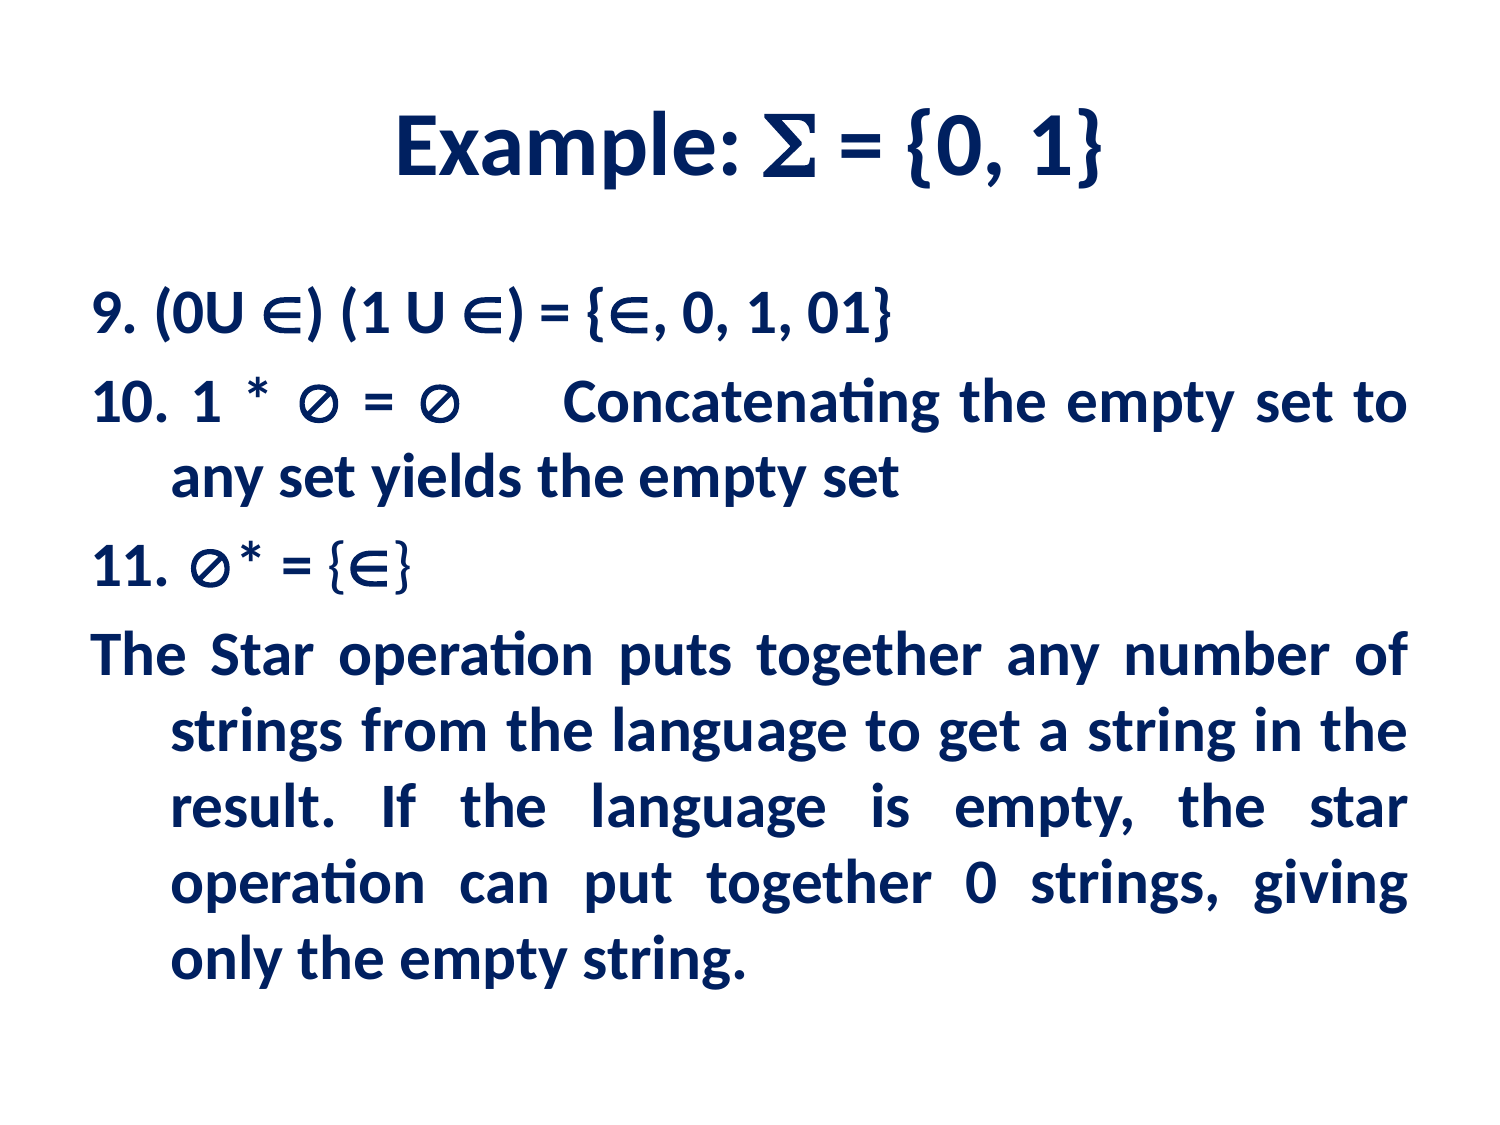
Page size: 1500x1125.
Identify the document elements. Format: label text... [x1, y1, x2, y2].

list 9. (0U ) (1 U ) = {, 0, 1, 01} 10. 1 *  =  Concatenating the empty set to any set yields the empty set 11. * = {} The Star operation puts together any number of strings from the language to get a string in the result. If the language is empty, the star operation can put together 0 strings, giving only the empty string. [75, 262, 1425, 1005]
title Example:  = {0, 1} [75, 45, 1425, 233]
